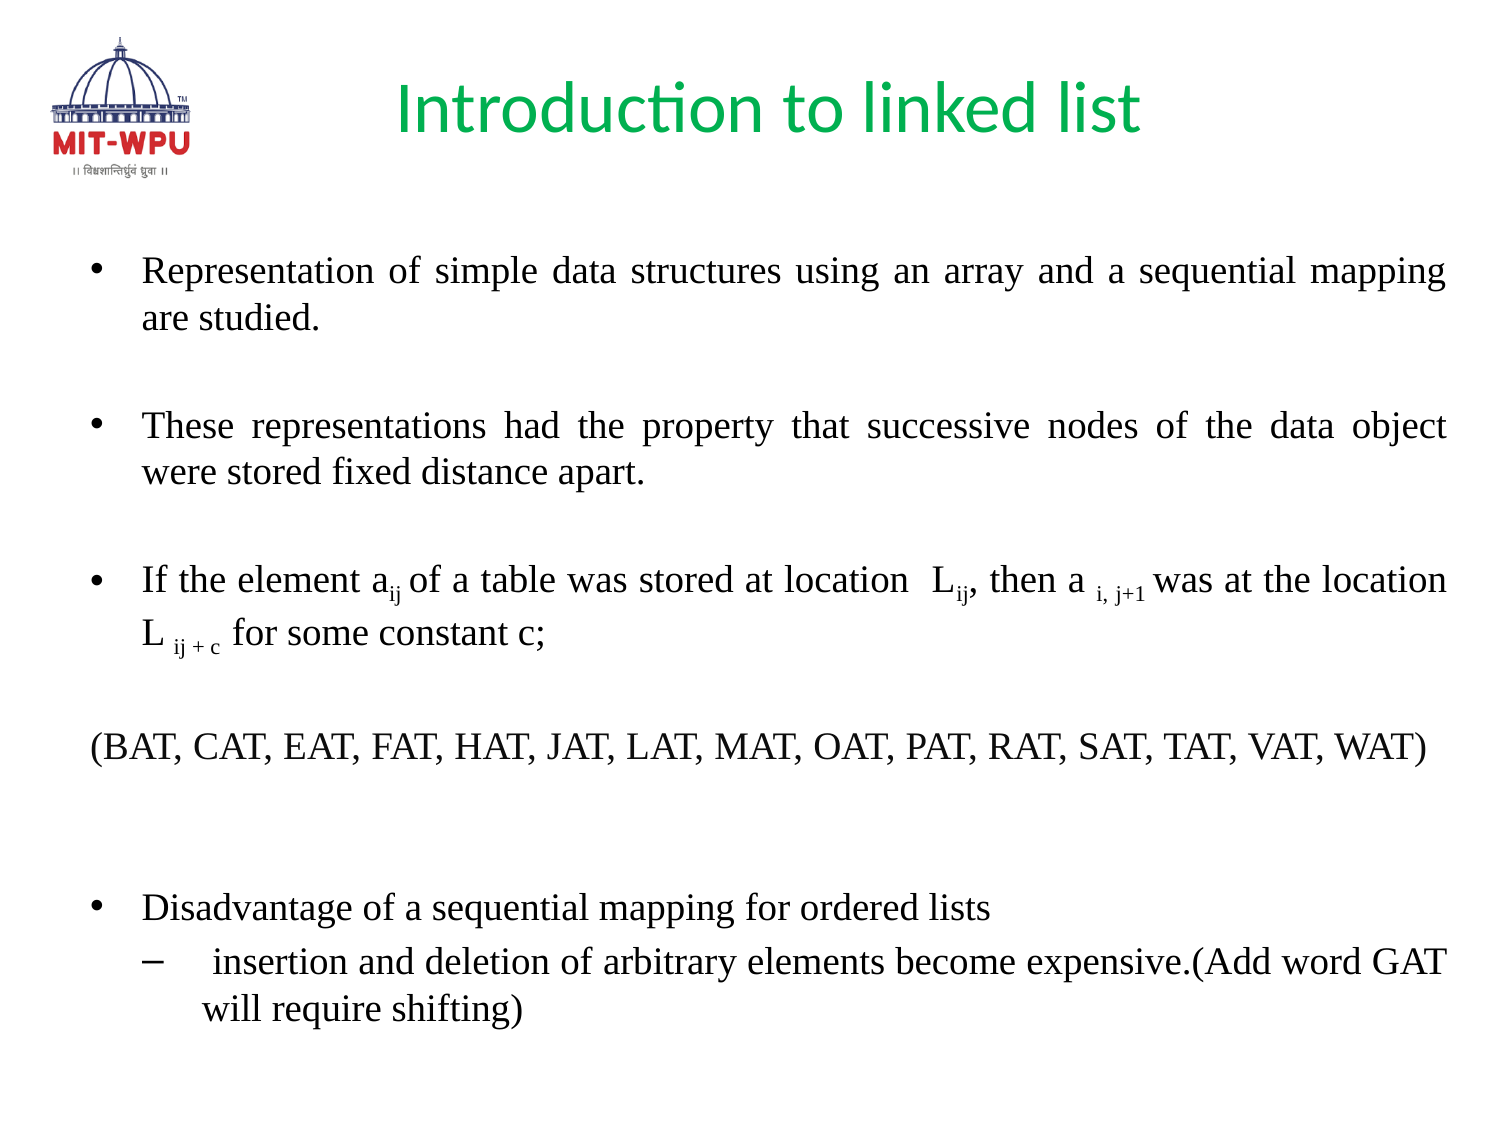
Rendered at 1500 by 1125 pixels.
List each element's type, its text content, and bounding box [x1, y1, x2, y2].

title Introduction to linked list [312, 50, 1225, 156]
picture [49, 37, 207, 180]
list Representation of simple data structures using an array and a sequential mapping are studied. These representations had the property that successive nodes of the data object were stored fixed distance apart. If the element aij of a table was stored at location Lij, then a i, j+1 was at the location L ij + c for some constant c; (BAT, CAT, EAT, FAT, HAT, JAT, LAT, MAT, OAT, PAT, RAT, SAT, TAT, VAT, WAT) Disadvantage of a sequential mapping for ordered lists insertion and deletion of arbitrary elements become expensive.(Add word GAT will require shifting) [75, 237, 1463, 1063]
